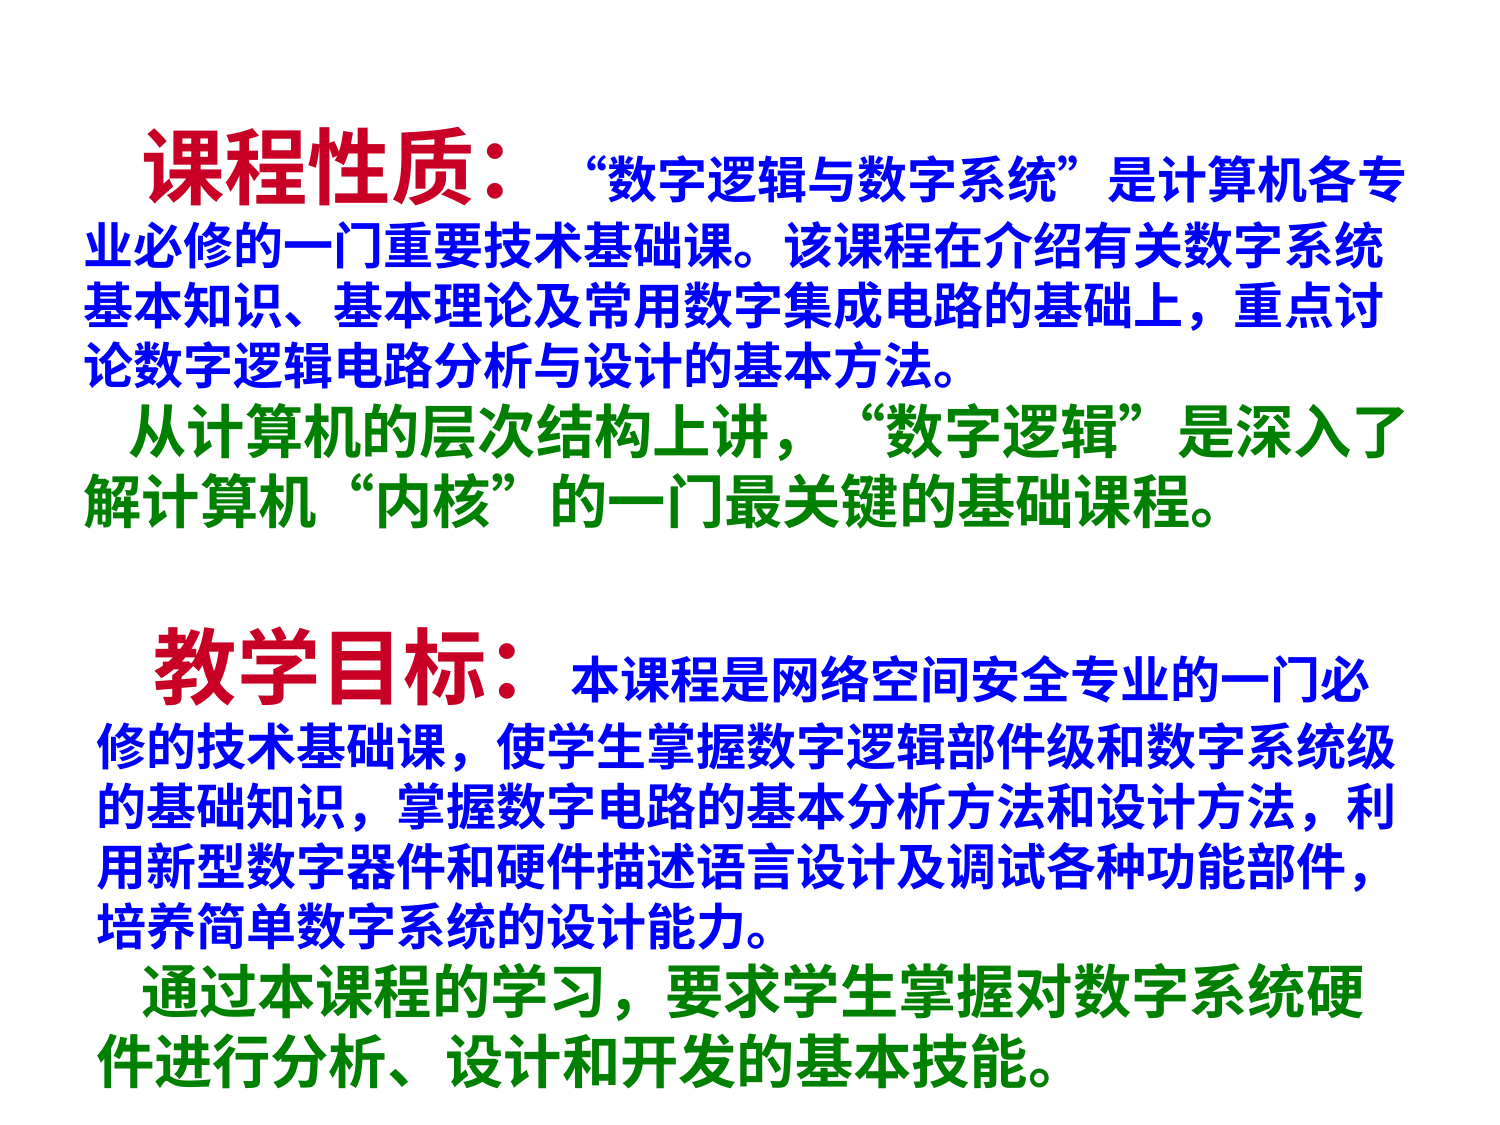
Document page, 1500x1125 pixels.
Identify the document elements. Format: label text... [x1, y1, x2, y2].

text_box 教学目标：本课程是网络空间安全专业的一门必修的技术基础课，使学生掌握数字逻辑部件级和数字系统级的基础知识，掌握数字电路的基本分析方法和设计方法，利用新型数字器件和硬件描述语言设计及调试各种功能部件，培养简单数字系统的设计能力。 通过本课程的学习，要求学生掌握对数字系统硬件进行分析、设计和开发的基本技能。 [81, 607, 1432, 1103]
text_box 课程性质：“数字逻辑与数字系统”是计算机各专业必修的一门重要技术基础课。该课程在介绍有关数字系统基本知识、基本理论及常用数字集成电路的基础上，重点讨论数字逻辑电路分析与设计的基本方法。 从计算机的层次结构上讲，“数字逻辑”是深入了解计算机“内核”的一门最关键的基础课程。 [68, 107, 1432, 543]
